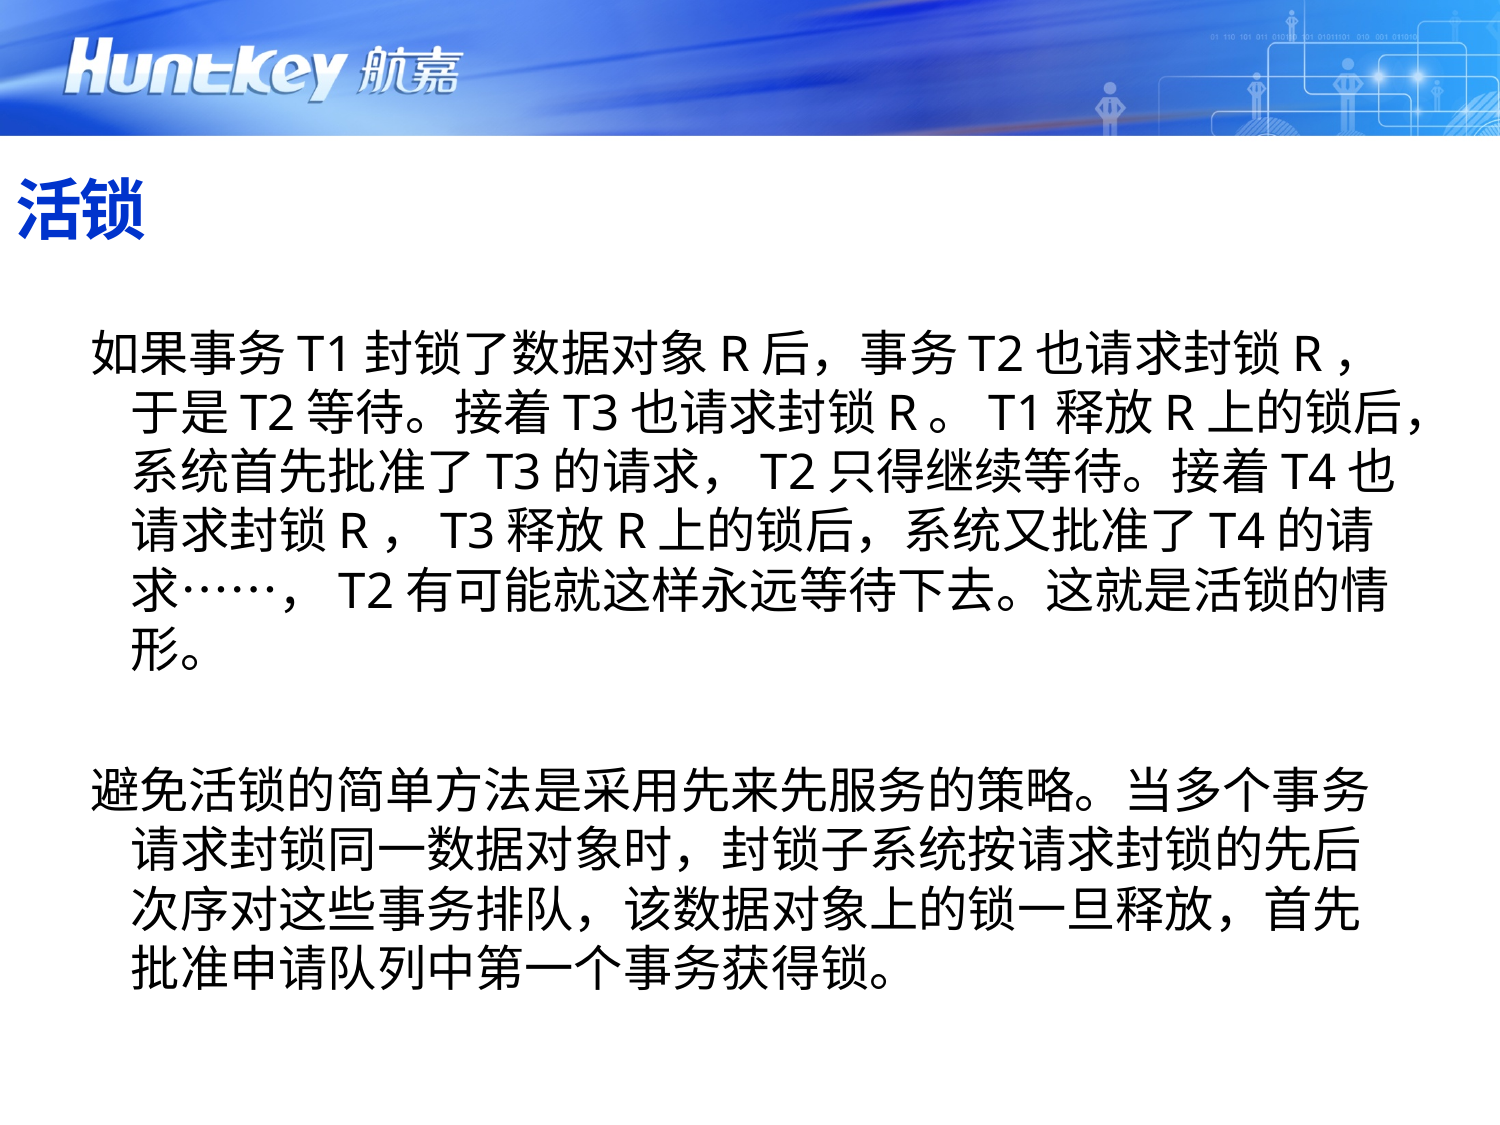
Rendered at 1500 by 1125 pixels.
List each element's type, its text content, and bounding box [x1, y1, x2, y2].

list 如果事务T1封锁了数据对象R后，事务T2也请求封锁R，于是T2等待。接着T3也请求封锁R。T1释放R上的锁后，系统首先批准了T3的请求，T2只得继续等待。接着T4也请求封锁R，T3释放R上的锁后，系统又批准了T4的请求……，T2有可能就这样永远等待下去。这就是活锁的情形。 避免活锁的简单方法是采用先来先服务的策略。当多个事务请求封锁同一数据对象时，封锁子系统按请求封锁的先后次序对这些事务排队，该数据对象上的锁一旦释放，首先批准申请队列中第一个事务获得锁。 [75, 314, 1425, 1005]
title 活锁 [0, 160, 1350, 268]
picture [0, 0, 1500, 1125]
